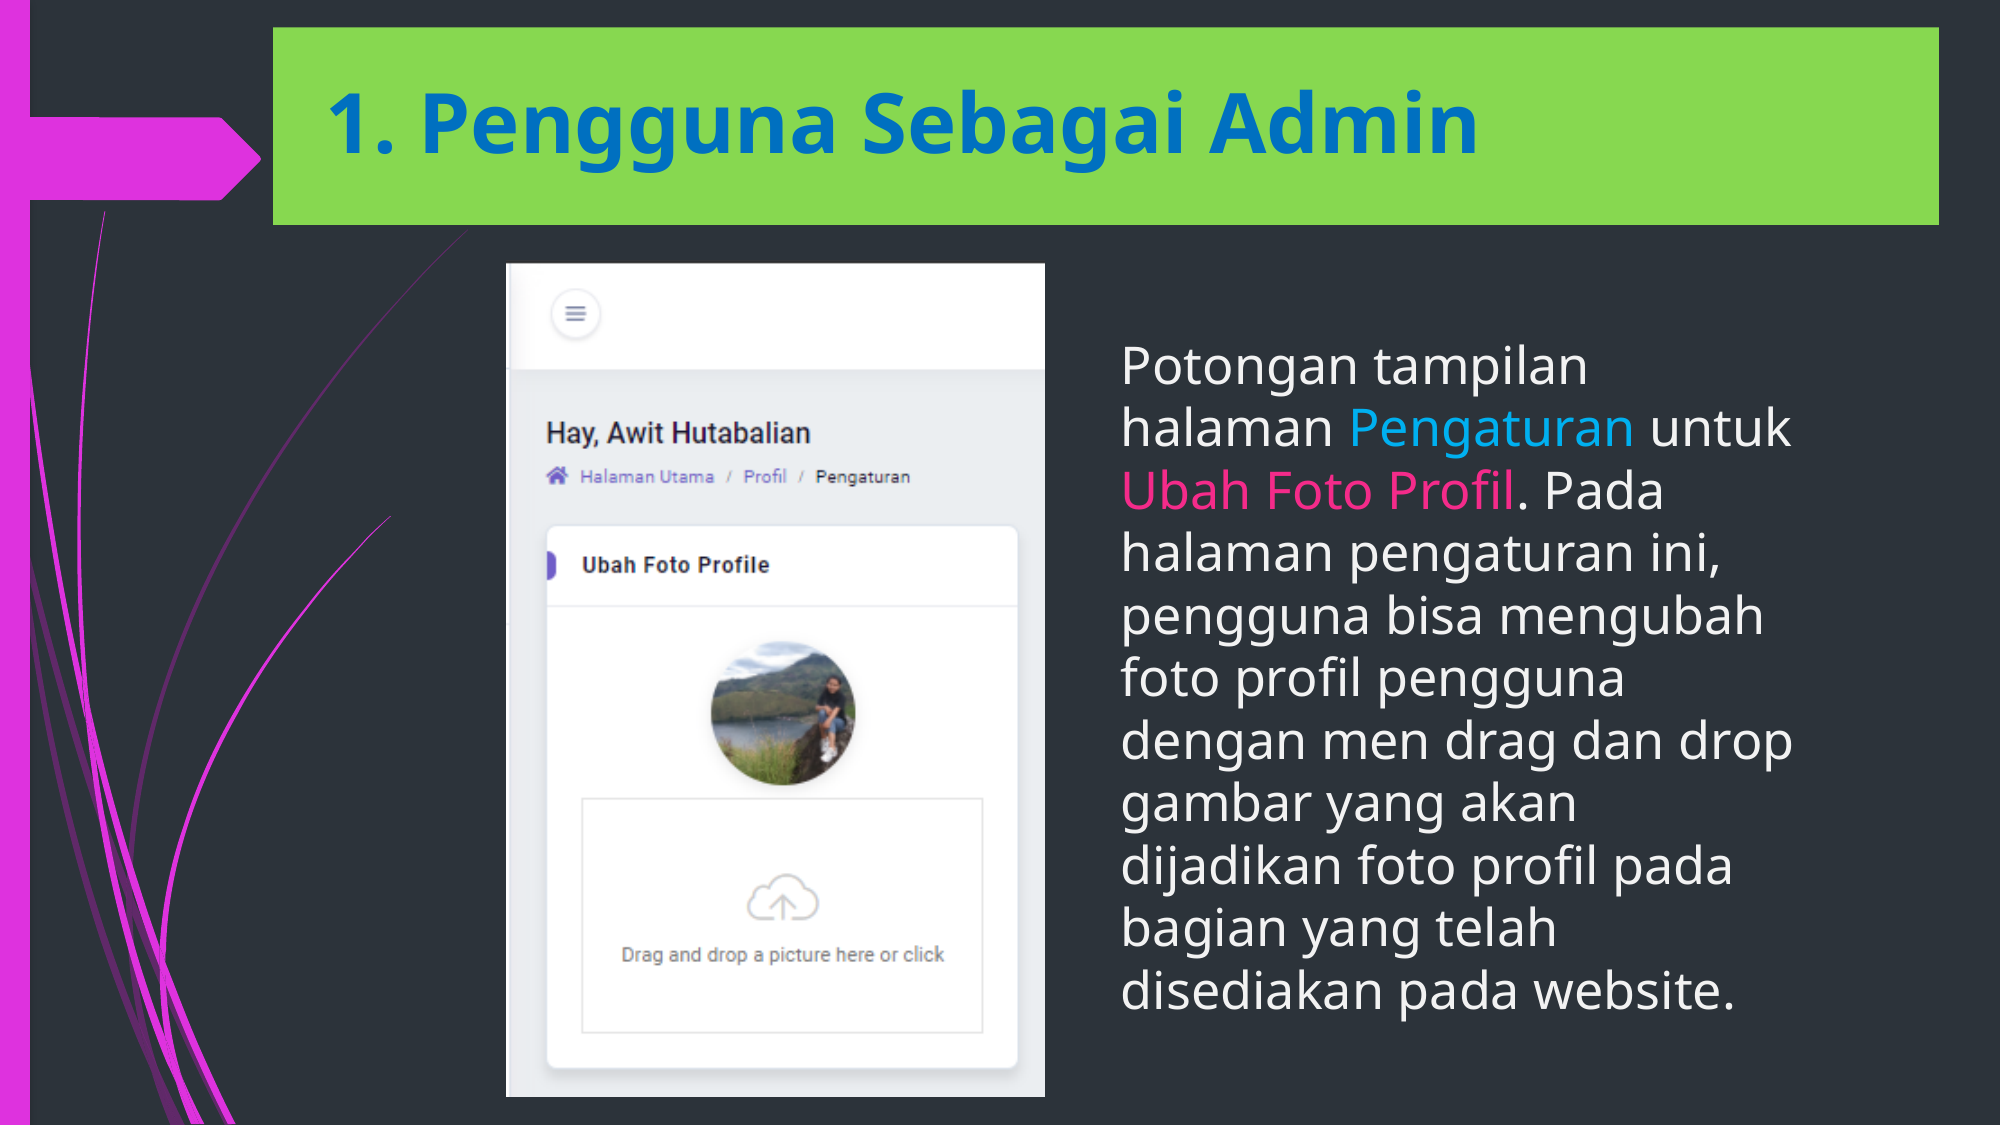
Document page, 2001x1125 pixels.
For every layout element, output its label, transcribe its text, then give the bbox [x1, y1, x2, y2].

picture [506, 260, 1045, 1097]
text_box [272, 27, 1940, 226]
text_box Potongan tampilan halaman Pengaturan untuk Ubah Foto Profil. Pada halaman pengaturan ini, pengguna bisa mengubah foto profil pengguna dengan men drag dan drop gambar yang akan dijadikan foto profil pada bagian yang telah disediakan pada website. [1106, 324, 1827, 1027]
